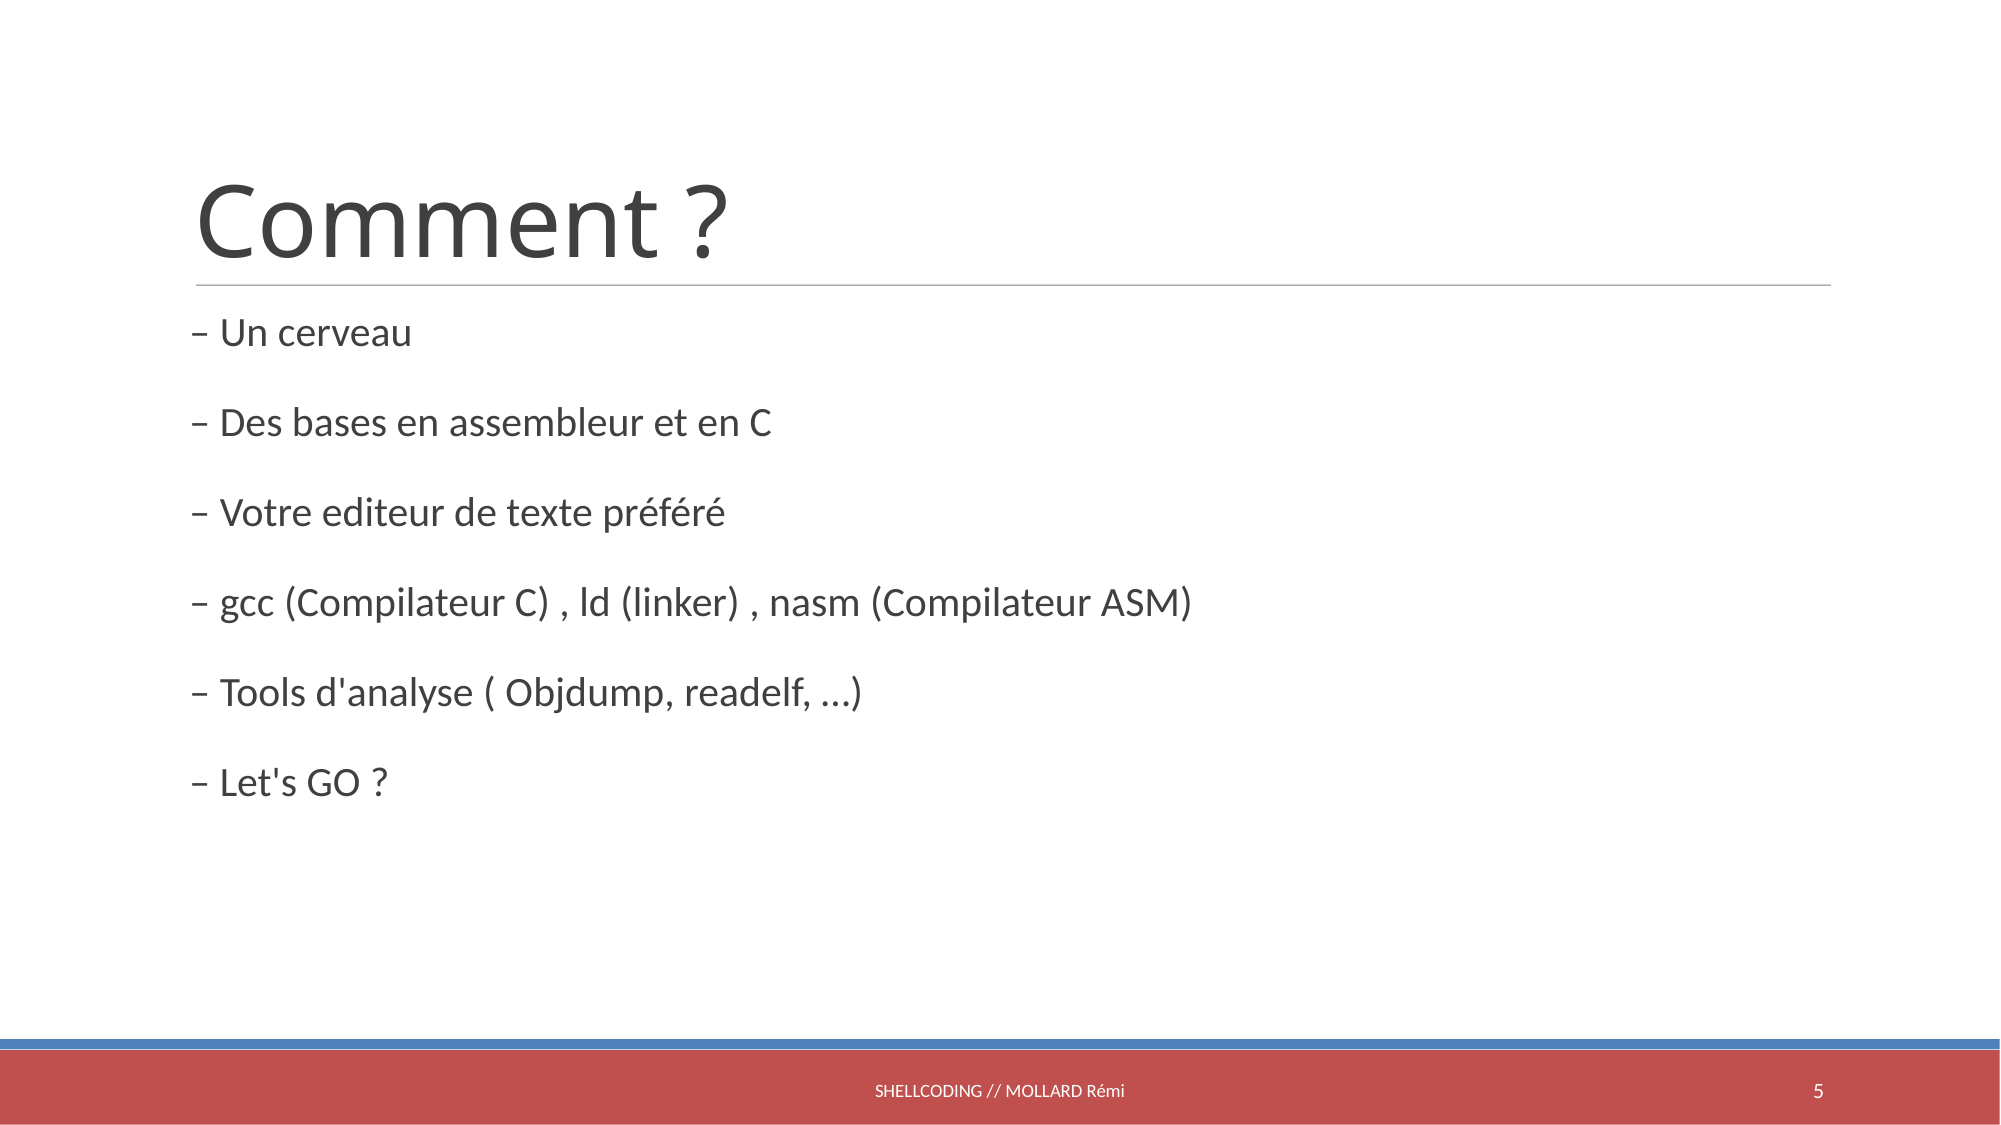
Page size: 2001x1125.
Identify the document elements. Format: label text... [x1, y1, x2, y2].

text_box – Un cerveau – Des bases en assembleur et en C – Votre editeur de texte préféré – gcc (Compilateur C) , ld (linker) , nasm (Compilateur ASM) – Tools d'analyse ( Objdump, readelf, …) – Let's GO ? [180, 302, 1830, 963]
text_box SHELLCODING // MOLLARD Rémi [604, 1059, 1396, 1120]
text_box <number> [1624, 1059, 1839, 1120]
text_box Comment ? [180, 47, 1830, 285]
